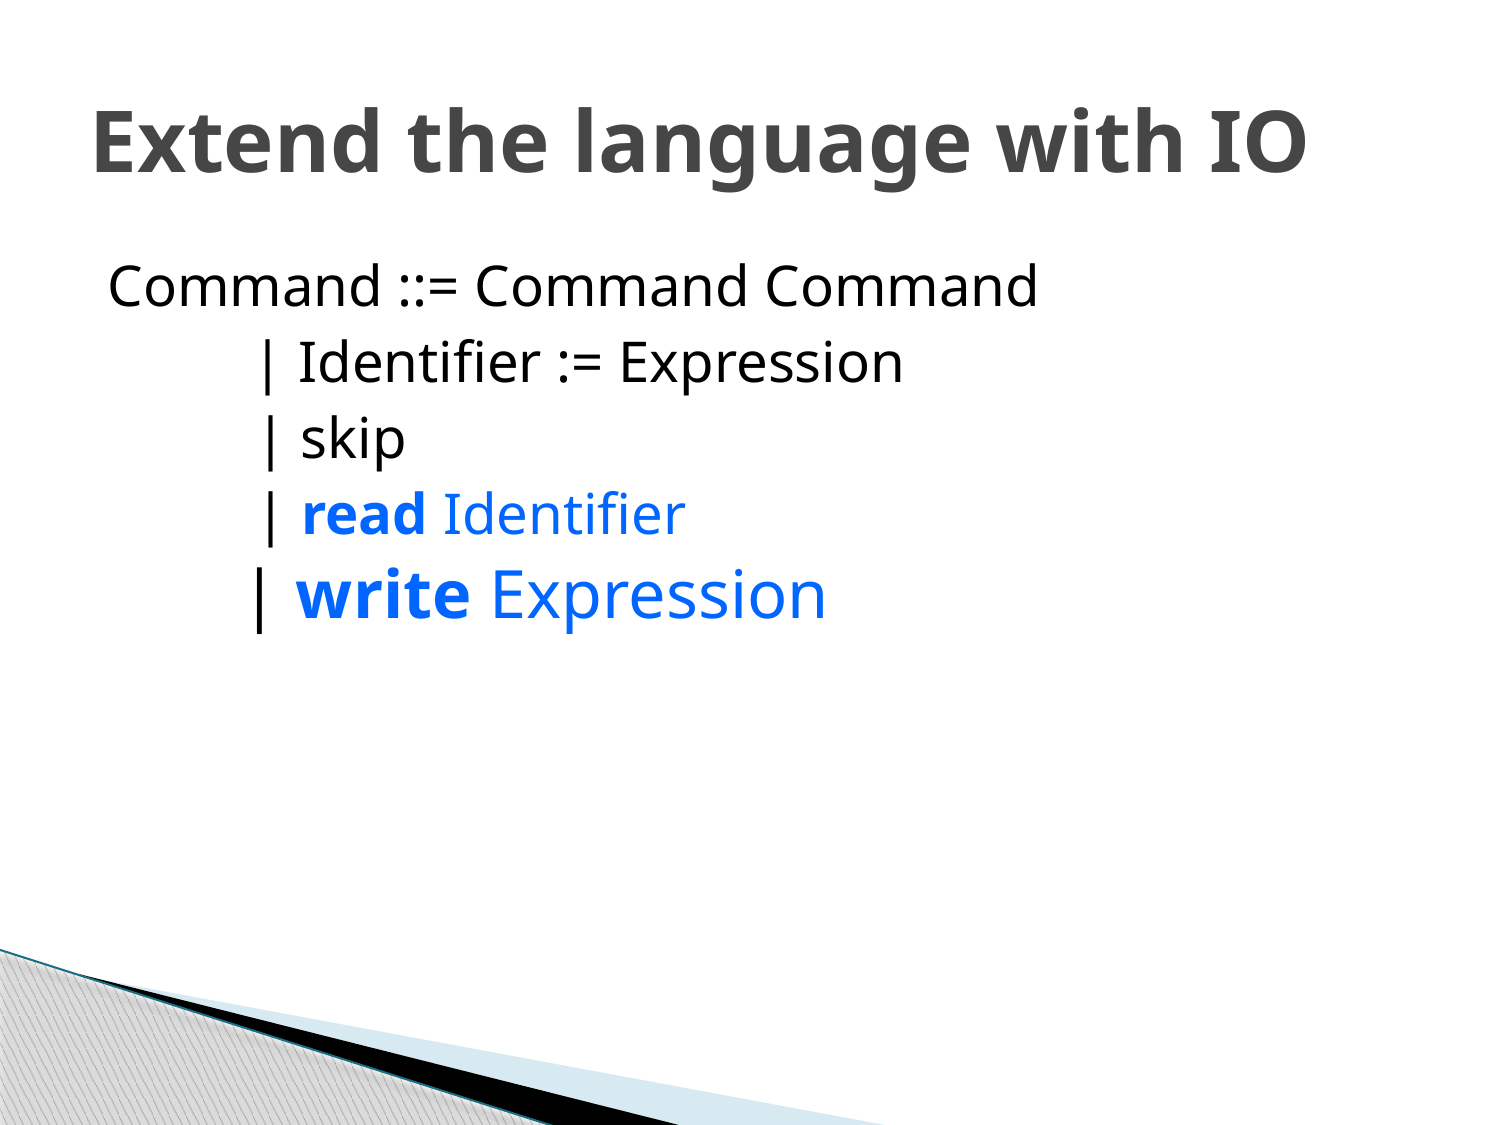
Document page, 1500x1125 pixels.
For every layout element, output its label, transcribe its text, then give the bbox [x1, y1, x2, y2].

list Command ::= Command Command | Identifier := Expression | skip | read Identifier | write Expression [75, 243, 1425, 986]
title Extend the language with IO [75, 45, 1425, 233]
